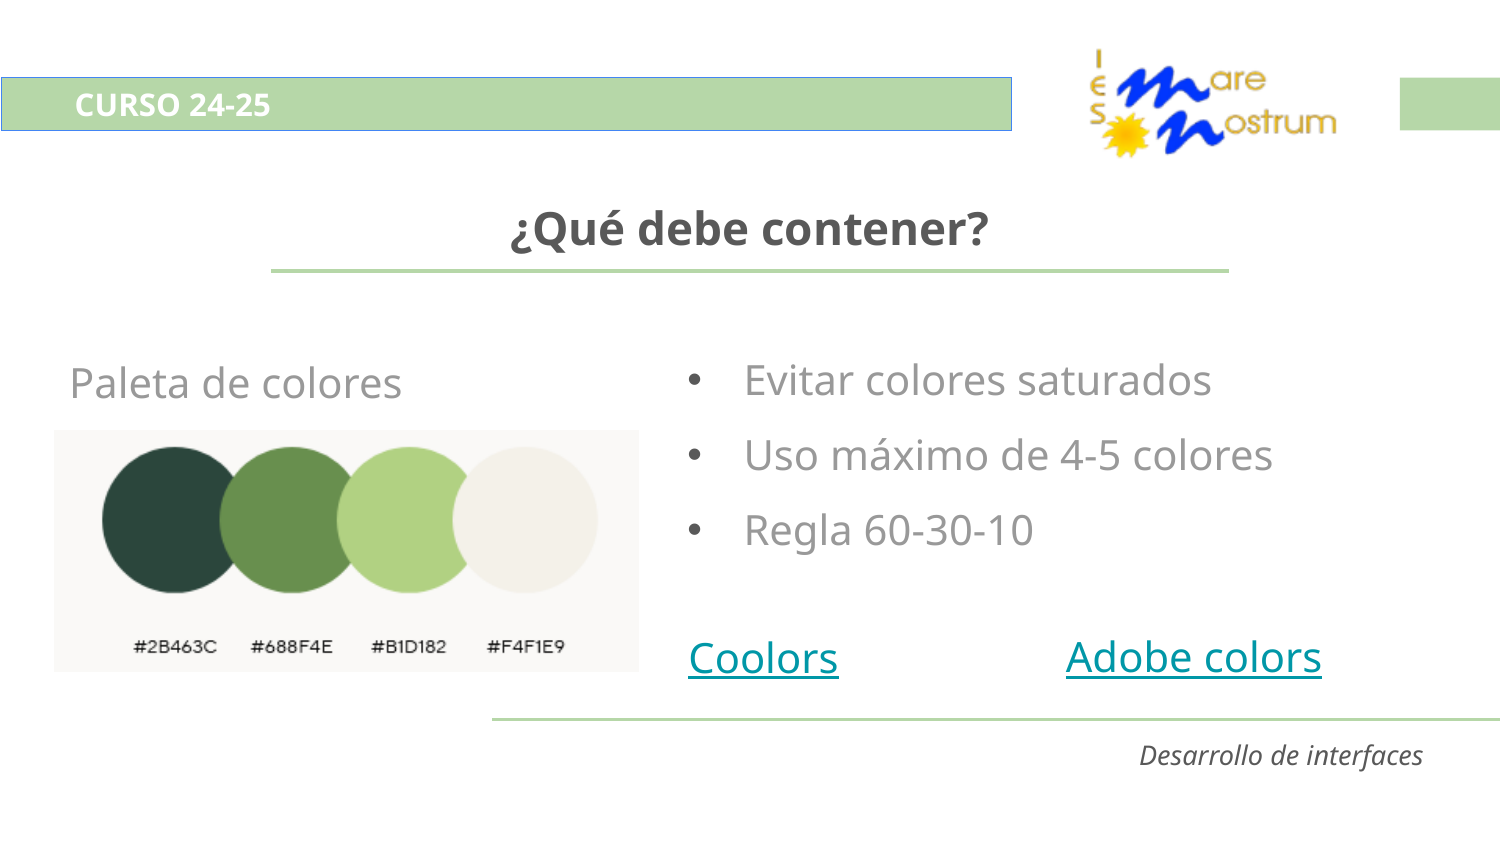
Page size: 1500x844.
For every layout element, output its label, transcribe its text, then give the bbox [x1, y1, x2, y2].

subtitle Paleta de colores [54, 316, 672, 413]
text_box [1, 77, 34, 131]
text_box Adobe colors [1050, 587, 1413, 684]
text_box Coolors [673, 587, 879, 684]
picture [53, 430, 639, 672]
subtitle ¿Qué debe contener? [301, 184, 1199, 264]
text_box Evitar colores saturados Uso máximo de 4-5 colores Regla 60-30-10 [672, 314, 1430, 675]
subtitle Desarrollo de interfaces [740, 727, 1439, 826]
text_box [1399, 77, 1500, 131]
text_box CURSO 24-25 [34, 70, 313, 149]
picture [1070, 34, 1342, 173]
text_box [313, 77, 1012, 131]
